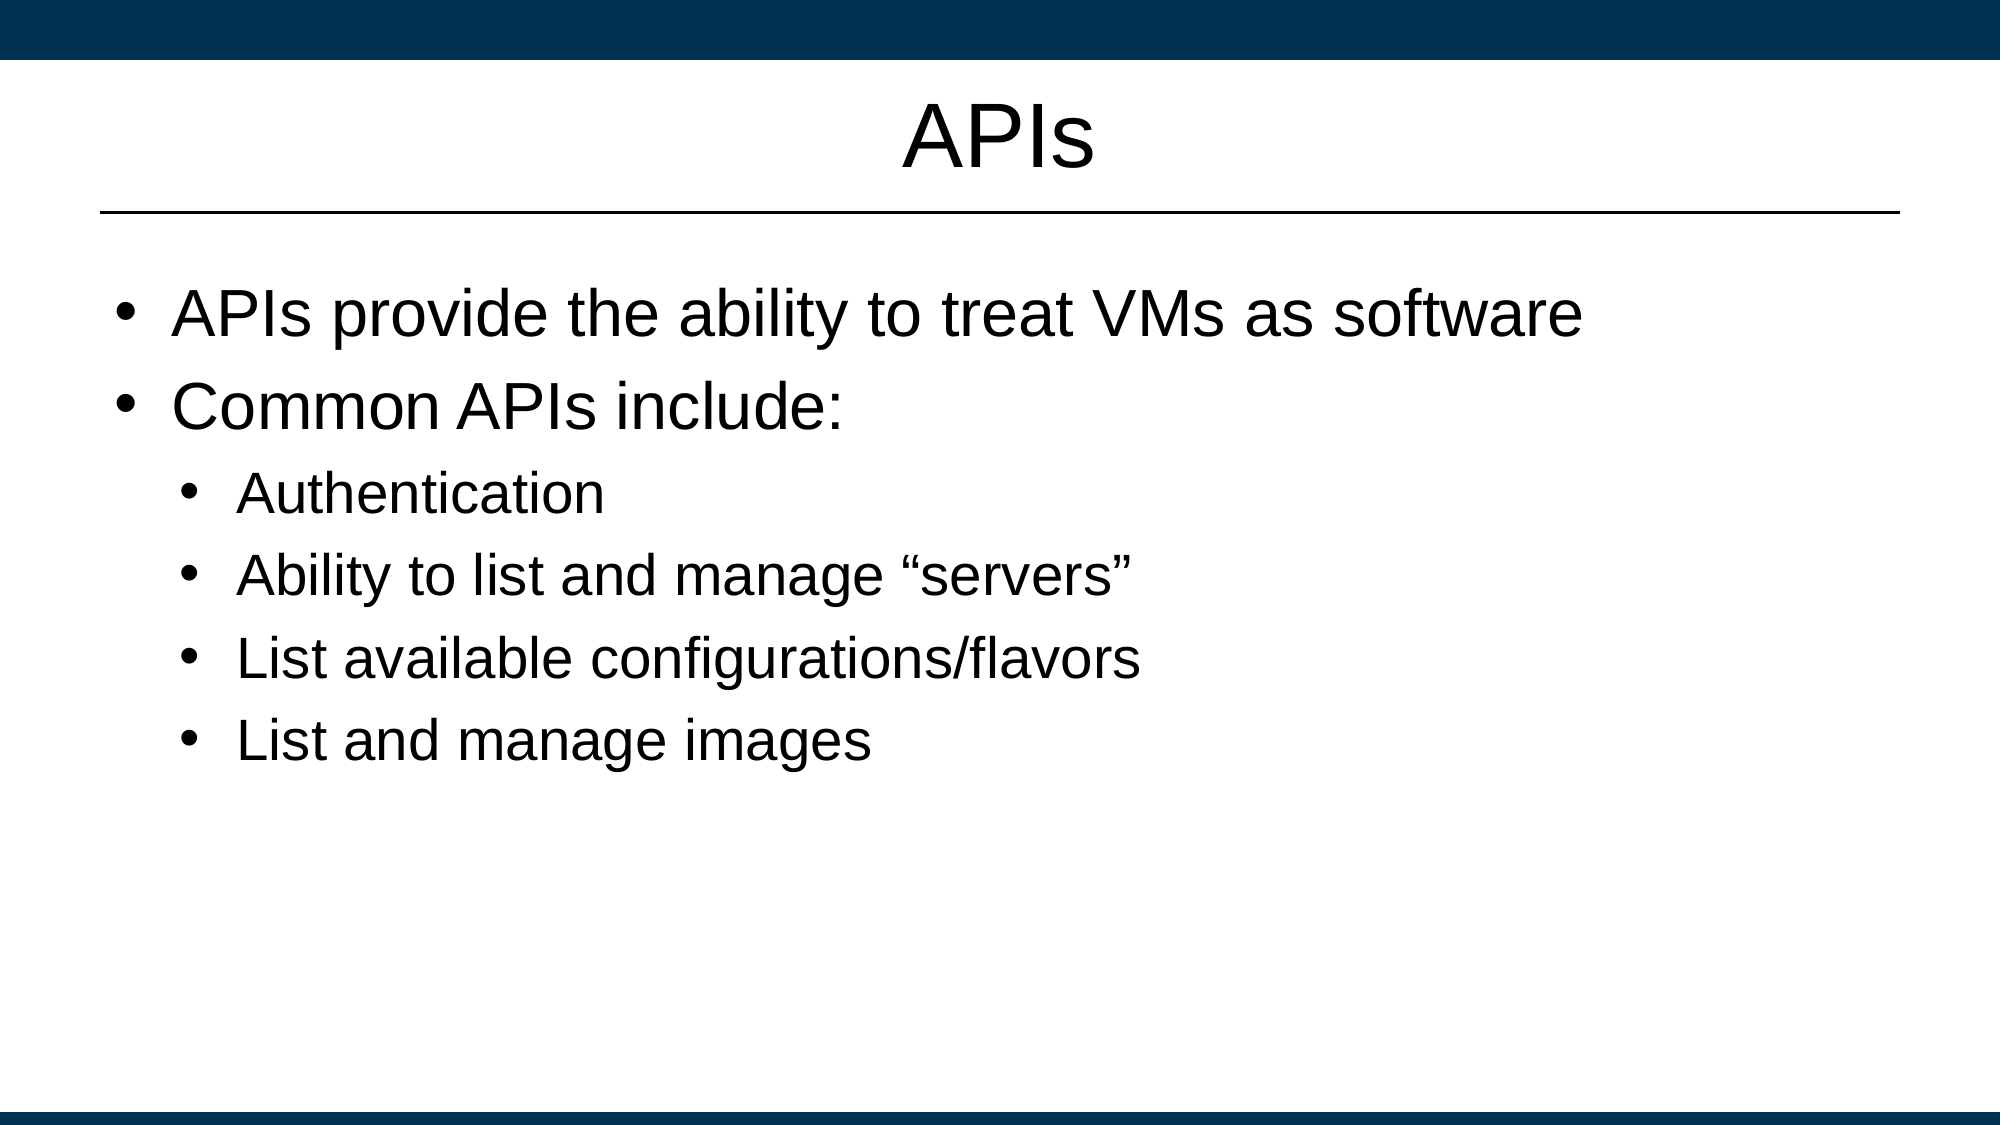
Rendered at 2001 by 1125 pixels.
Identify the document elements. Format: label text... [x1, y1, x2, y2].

title APIs [99, 37, 1900, 225]
list APIs provide the ability to treat VMs as software Common APIs include: Authentication Ability to list and manage “servers” List available configurations/flavors List and manage images [99, 262, 1900, 1005]
